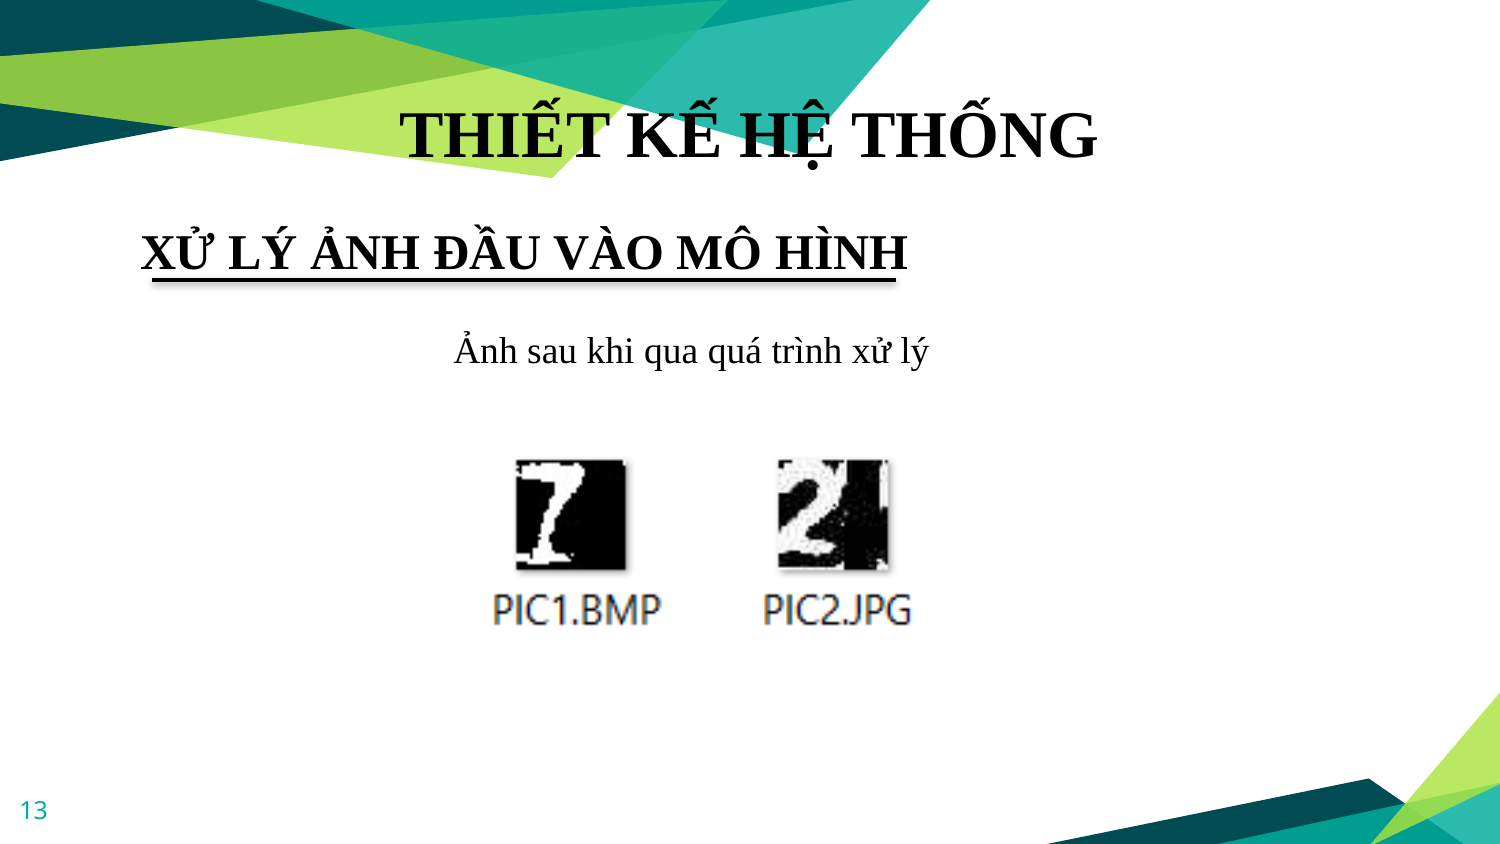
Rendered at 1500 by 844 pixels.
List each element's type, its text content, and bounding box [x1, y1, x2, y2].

text_box XỬ LÝ ẢNH ĐẦU VÀO MÔ HÌNH [115, 194, 933, 305]
text_box Ảnh sau khi qua quá trình xử lý [300, 293, 1084, 404]
slide_number 13 [4, 779, 95, 844]
picture [438, 439, 946, 653]
text_box THIẾT KẾ HỆ THỐNG [310, 75, 1189, 186]
